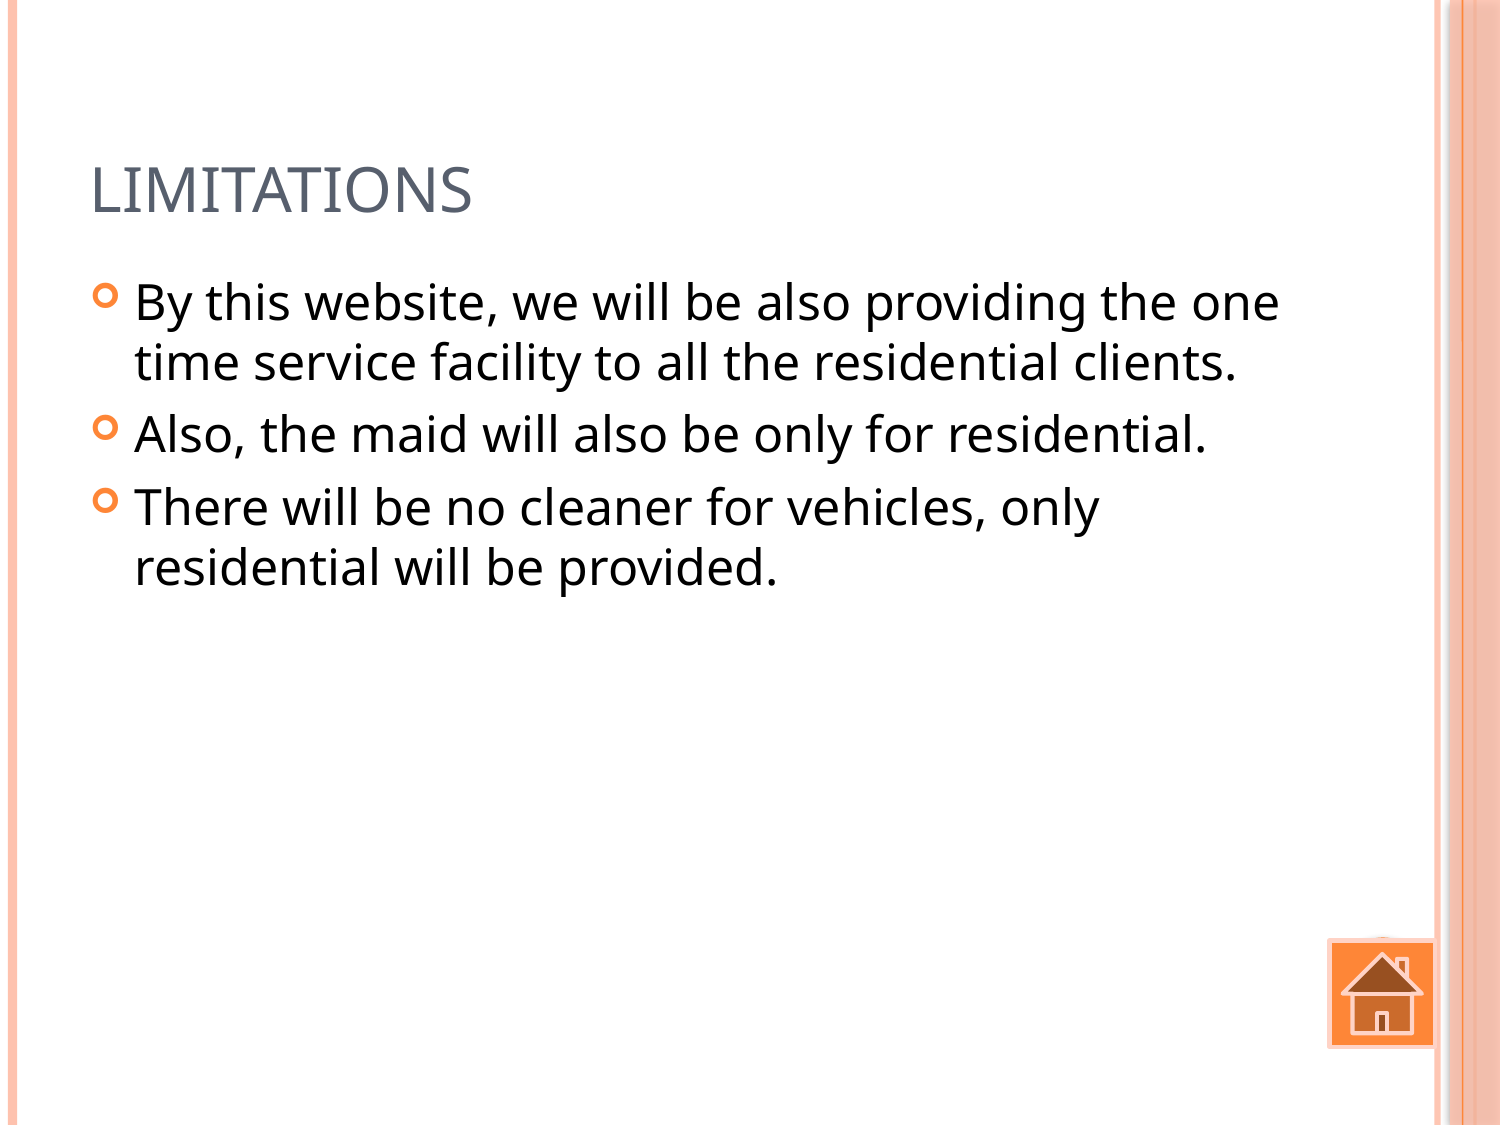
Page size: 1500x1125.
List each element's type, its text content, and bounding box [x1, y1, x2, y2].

list By this website, we will be also providing the one time service facility to all the residential clients. Also, the maid will also be only for residential. There will be no cleaner for vehicles, only residential will be provided. [75, 262, 1300, 1062]
title Limitations [75, 45, 1300, 233]
text_box [1327, 938, 1437, 1049]
